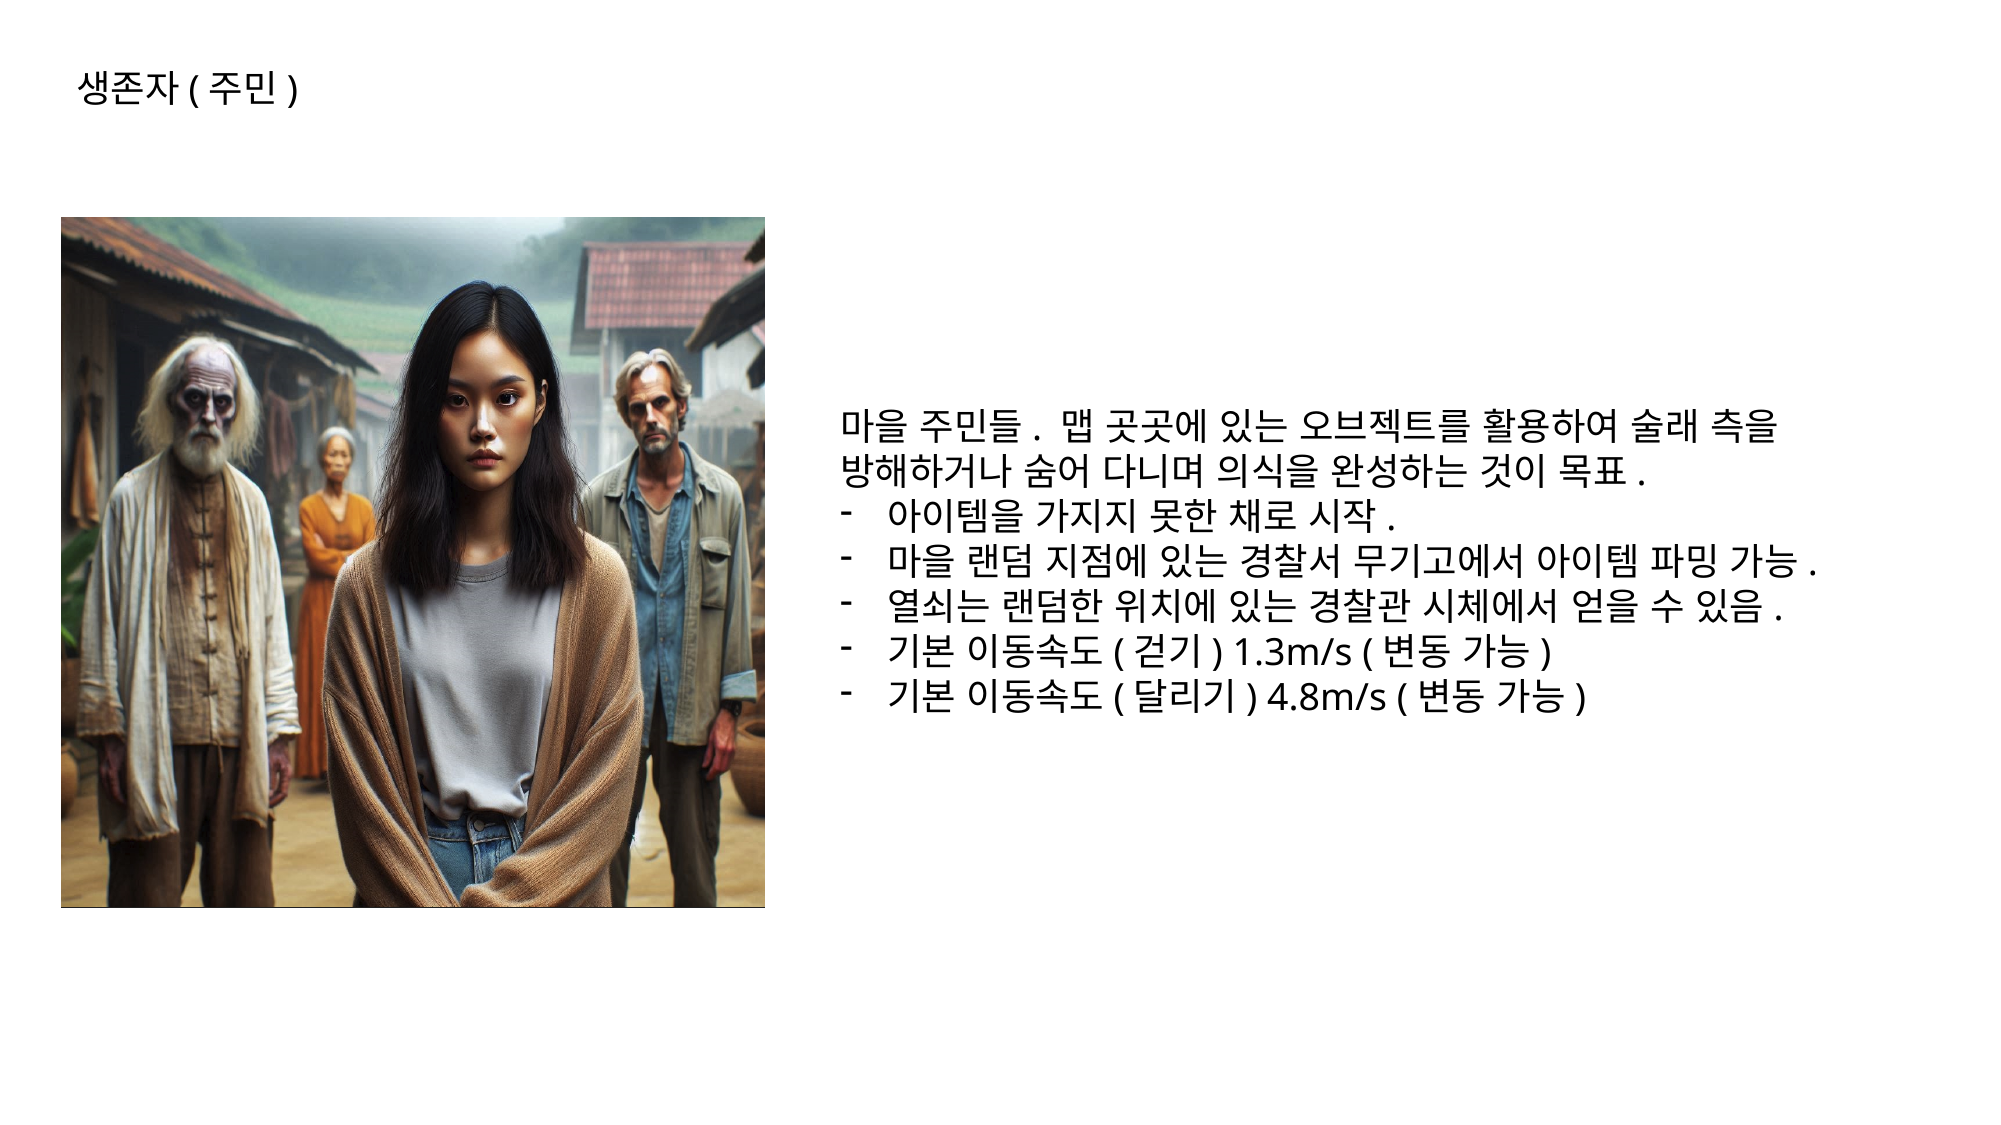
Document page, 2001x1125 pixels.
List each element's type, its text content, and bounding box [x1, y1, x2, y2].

picture [60, 216, 766, 909]
text_box 생존자(주민) [61, 58, 492, 118]
text_box 마을 주민들. 맵 곳곳에 있는 오브젝트를 활용하여 술래 측을 방해하거나 숨어 다니며 의식을 완성하는 것이 목표. 아이템을 가지지 못한 채로 시작. 마을 랜덤 지점에 있는 경찰서 무기고에서 아이템 파밍 가능. 열쇠는 랜덤한 위치에 있는 경찰관 시체에서 얻을 수 있음. 기본 이동속도(걷기) 1.3m/s (변동 가능) 기본 이동속도(달리기) 4.8m/s (변동 가능) [825, 395, 1916, 726]
